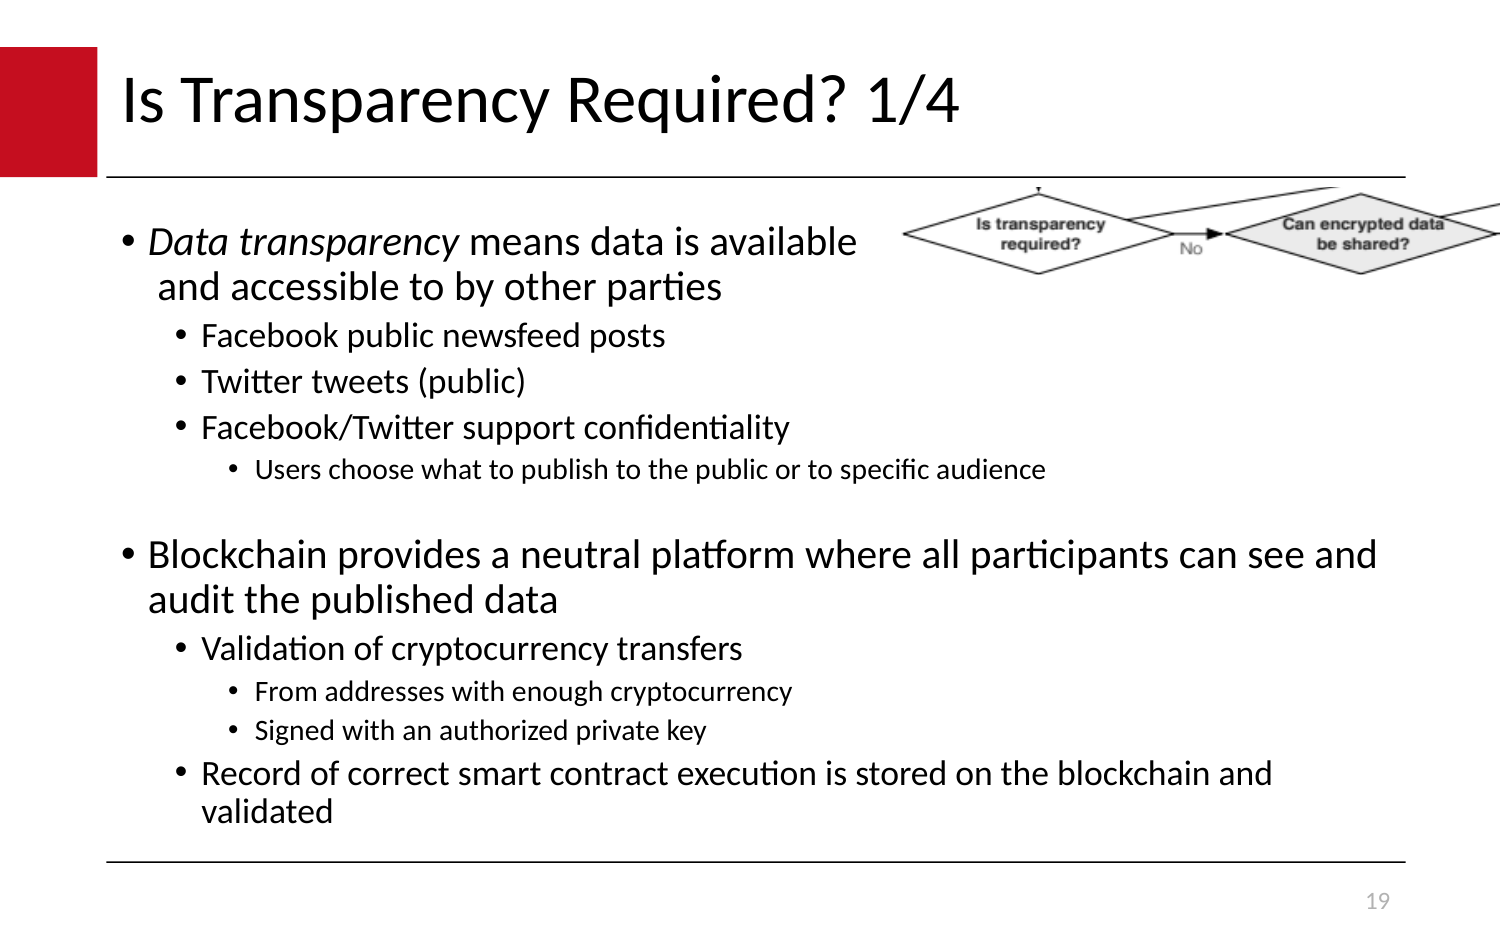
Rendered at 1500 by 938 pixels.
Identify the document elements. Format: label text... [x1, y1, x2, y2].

list Data transparency means data is available and accessible to by other parties Facebook public newsfeed posts Twitter tweets (public) Facebook/Twitter support confidentiality Users choose what to publish to the public or to specific audience Blockchain provides a neutral platform where all participants can see and audit the published data Validation of cryptocurrency transfers From addresses with enough cryptocurrency Signed with an authorized private key Record of correct smart contract execution is stored on the blockchain and validated [106, 212, 1406, 844]
picture [897, 187, 1500, 274]
title Is Transparency Required? 1/4 [106, 47, 1406, 154]
slide_number 19 [1101, 880, 1406, 918]
